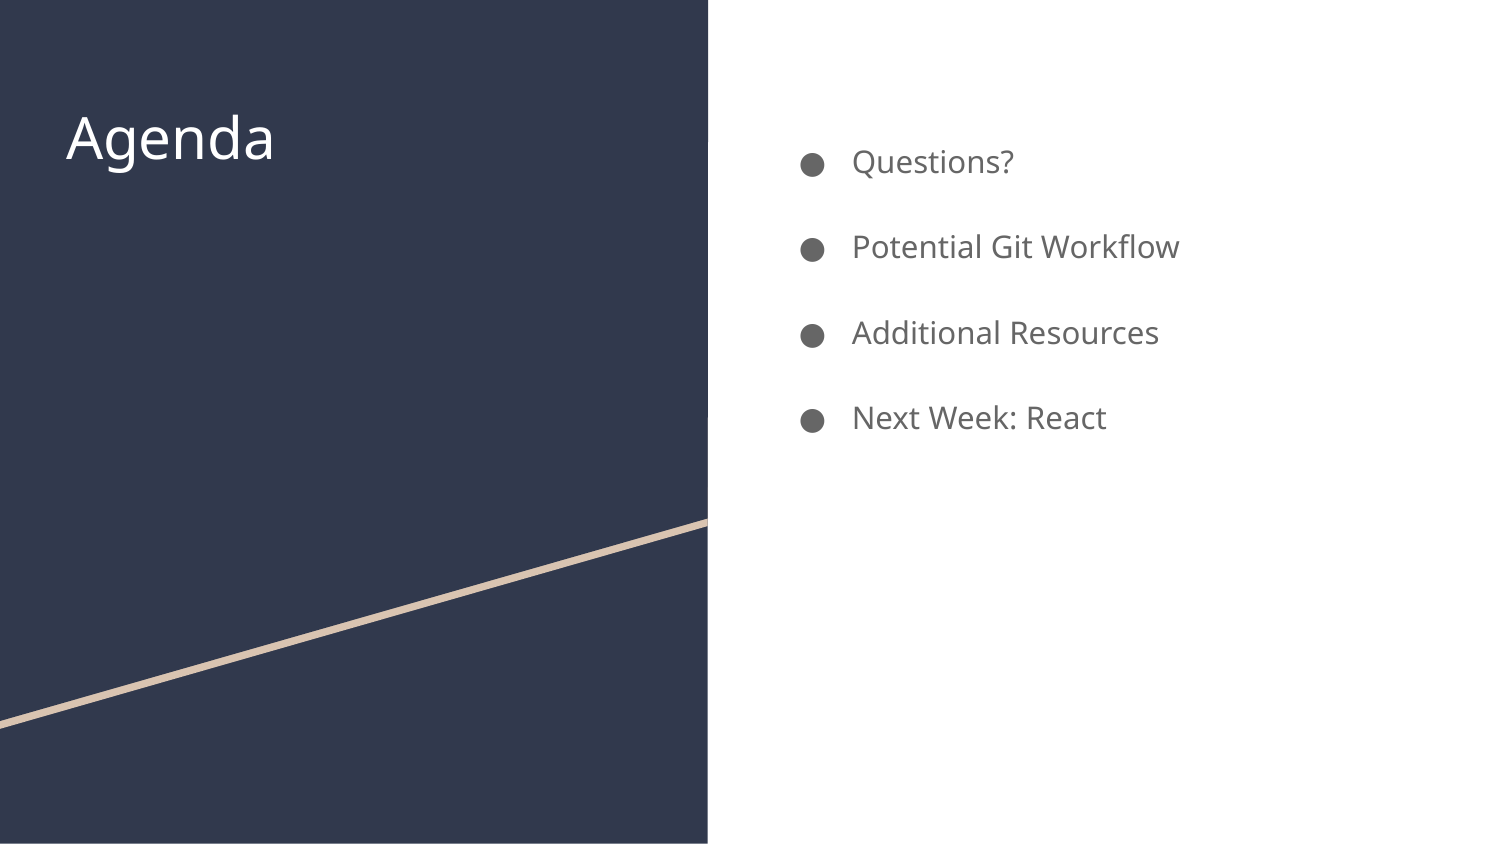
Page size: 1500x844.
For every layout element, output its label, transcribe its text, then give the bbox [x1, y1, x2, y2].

title Agenda [51, 82, 660, 494]
list Questions? Potential Git Workflow Additional Resources Next Week: React [761, 82, 1446, 755]
